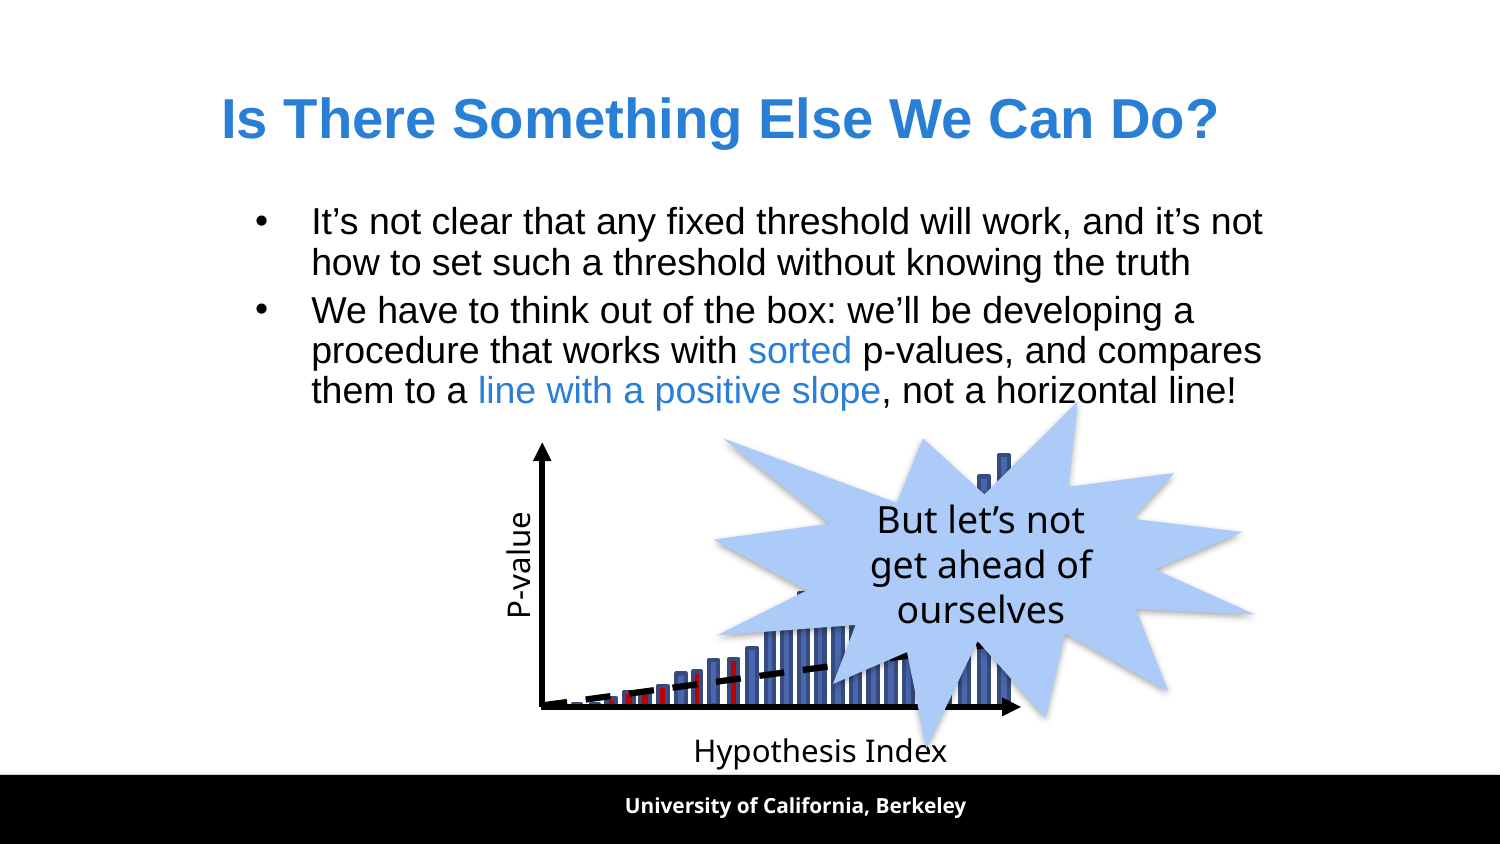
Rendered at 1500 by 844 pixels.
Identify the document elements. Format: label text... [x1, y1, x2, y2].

title Is There Something Else We Can Do? [205, 45, 1335, 186]
text_box But let’s not get ahead of ourselves [1032, 400, 1256, 719]
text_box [491, 442, 1029, 753]
footer University of California, Berkeley [320, 785, 1271, 838]
list It’s not clear that any fixed threshold will work, and it’s not how to set such a threshold without knowing the truth We have to think out of the box: we’ll be developing a procedure that works with sorted p-values, and compares them to a line with a positive slope, not a horizontal line! [240, 194, 1346, 719]
